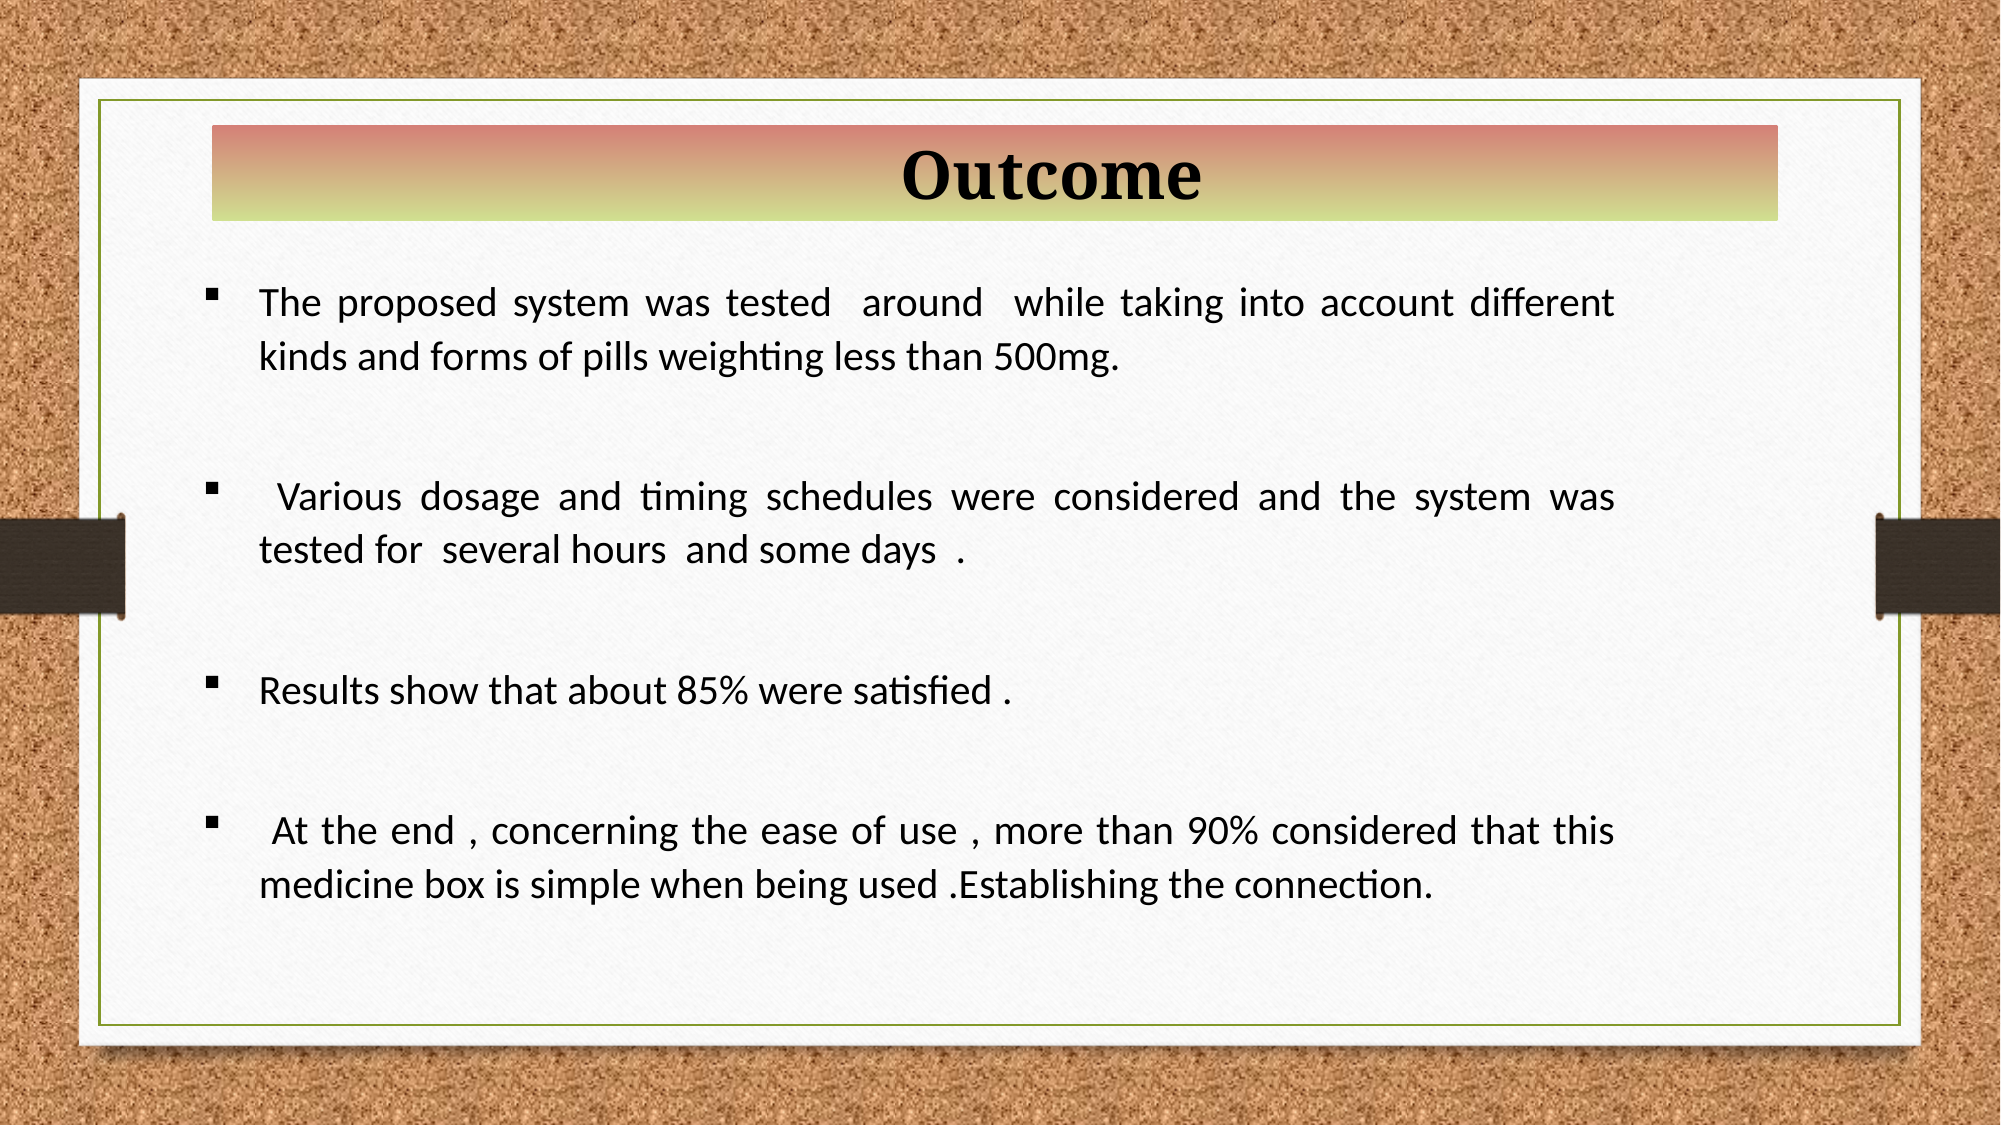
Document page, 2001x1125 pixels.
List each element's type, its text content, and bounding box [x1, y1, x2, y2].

text_box Outcome [212, 125, 1778, 221]
text_box The proposed system was tested around while taking into account different kinds and forms of pills weighting less than 500mg. Various dosage and timing schedules were considered and the system was tested for several hours and some days . Results show that about 85% were satisfied . At the end , concerning the ease of use , more than 90% considered that this medicine box is simple when being used .Establishing the connection. [187, 264, 1631, 979]
picture [0, 0, 2001, 1125]
